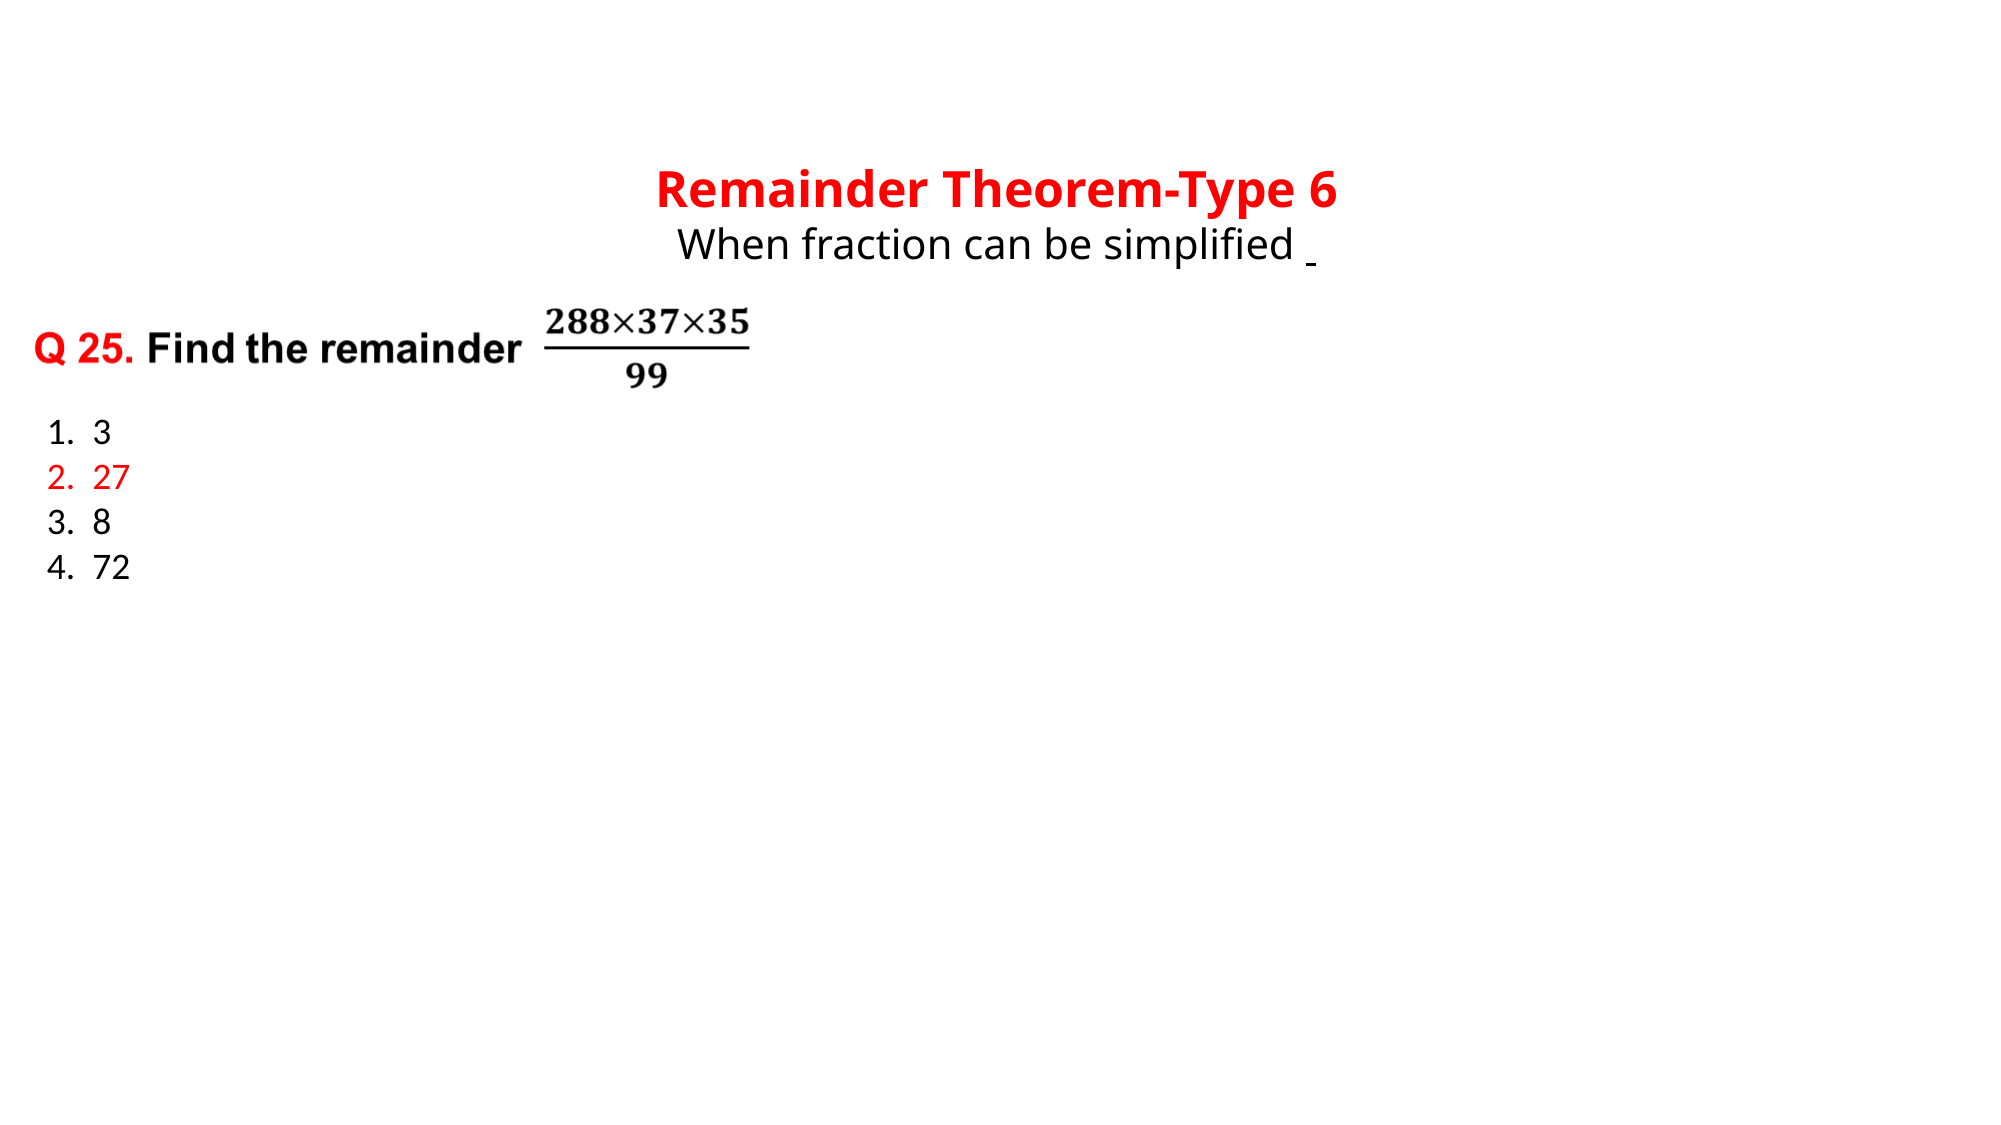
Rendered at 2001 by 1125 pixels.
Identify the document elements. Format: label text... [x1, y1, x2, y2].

text_box 1. 3 2. 27 3. 8 4. 72 [31, 399, 1032, 595]
text_box [18, 293, 2000, 447]
text_box Remainder Theorem-Type 6 When fraction can be simplified [139, 150, 1855, 276]
